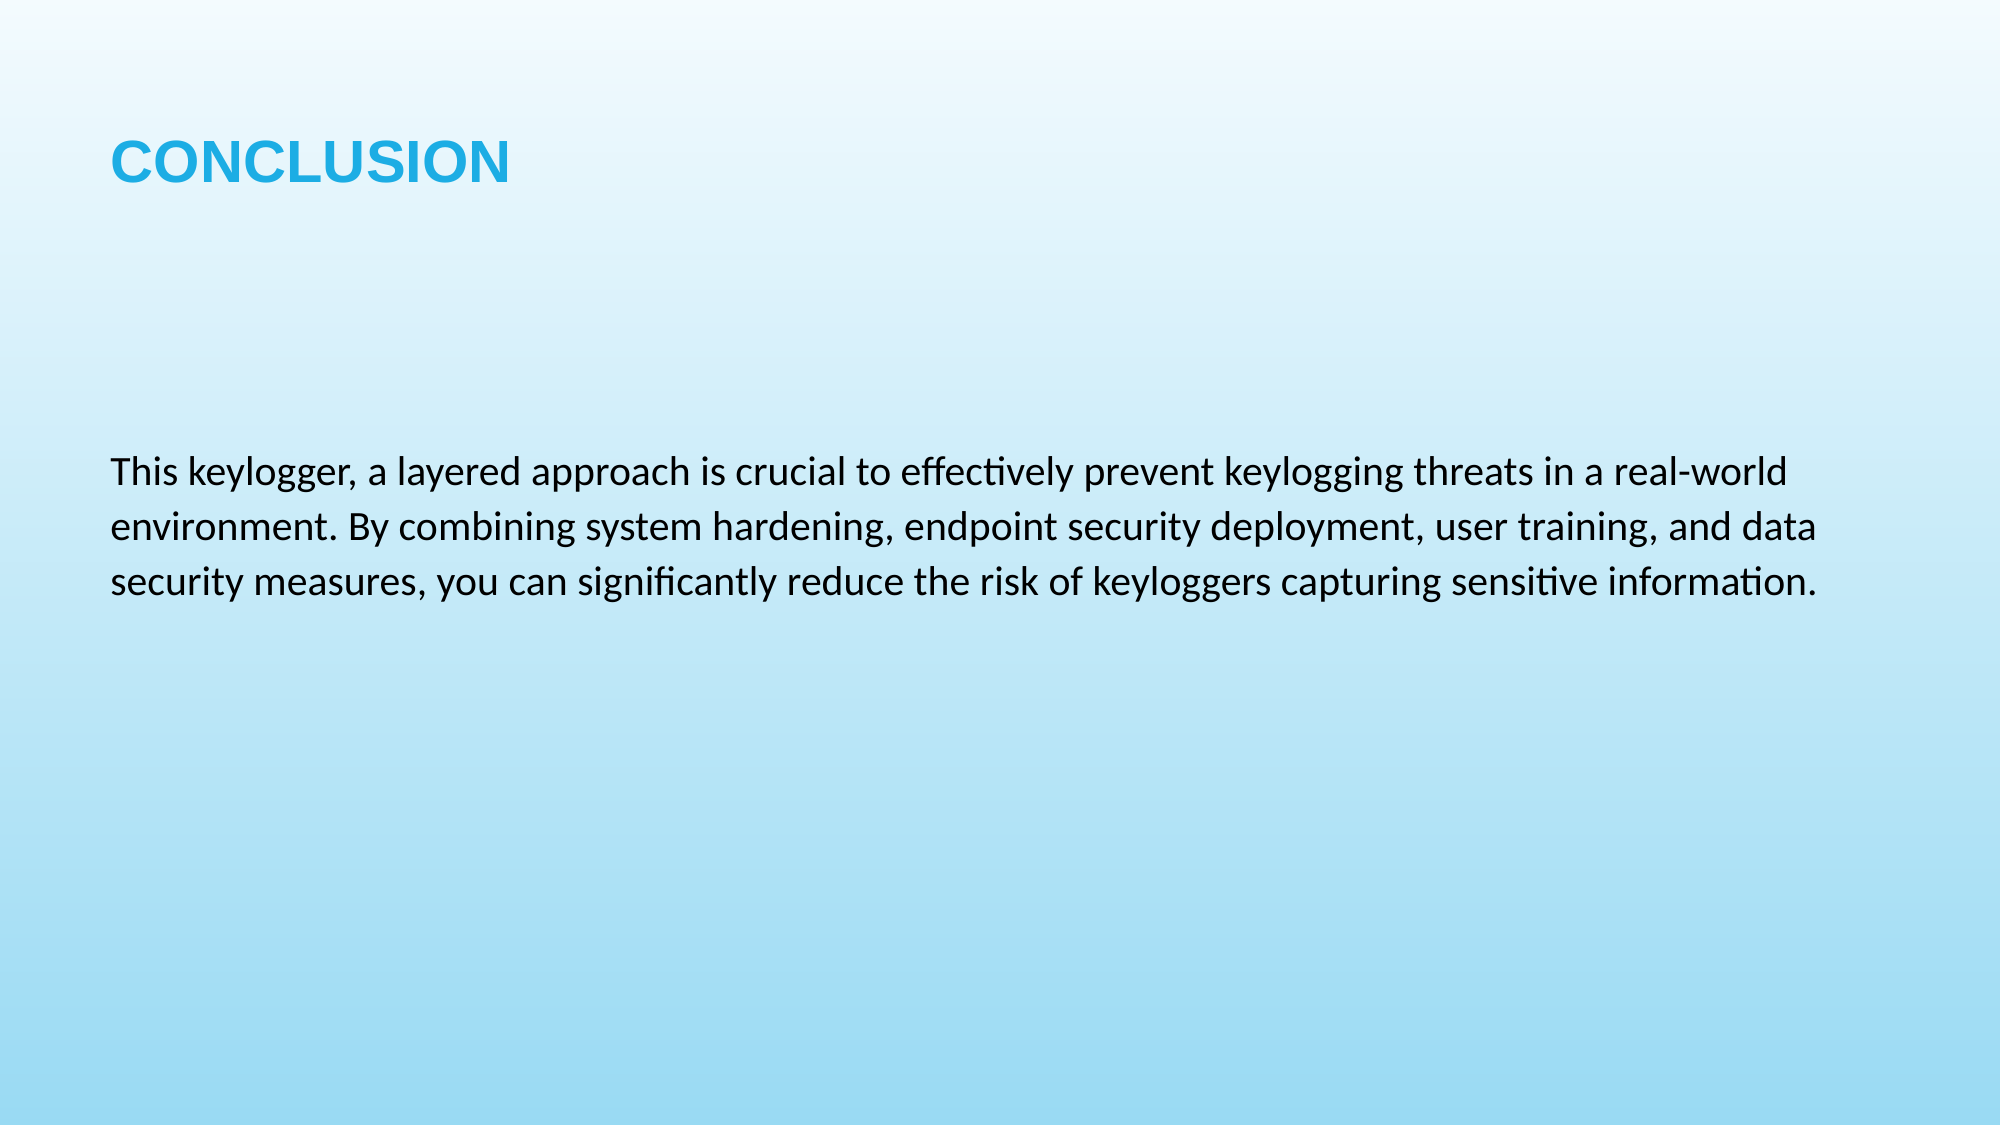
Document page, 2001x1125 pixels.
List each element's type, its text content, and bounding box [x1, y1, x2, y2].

list This keylogger, a layered approach is crucial to effectively prevent keylogging threats in a real-world environment. By combining system hardening, endpoint security deployment, user training, and data security measures, you can significantly reduce the risk of keyloggers capturing sensitive information. [95, 213, 1905, 981]
title Conclusion [95, 115, 1905, 203]
